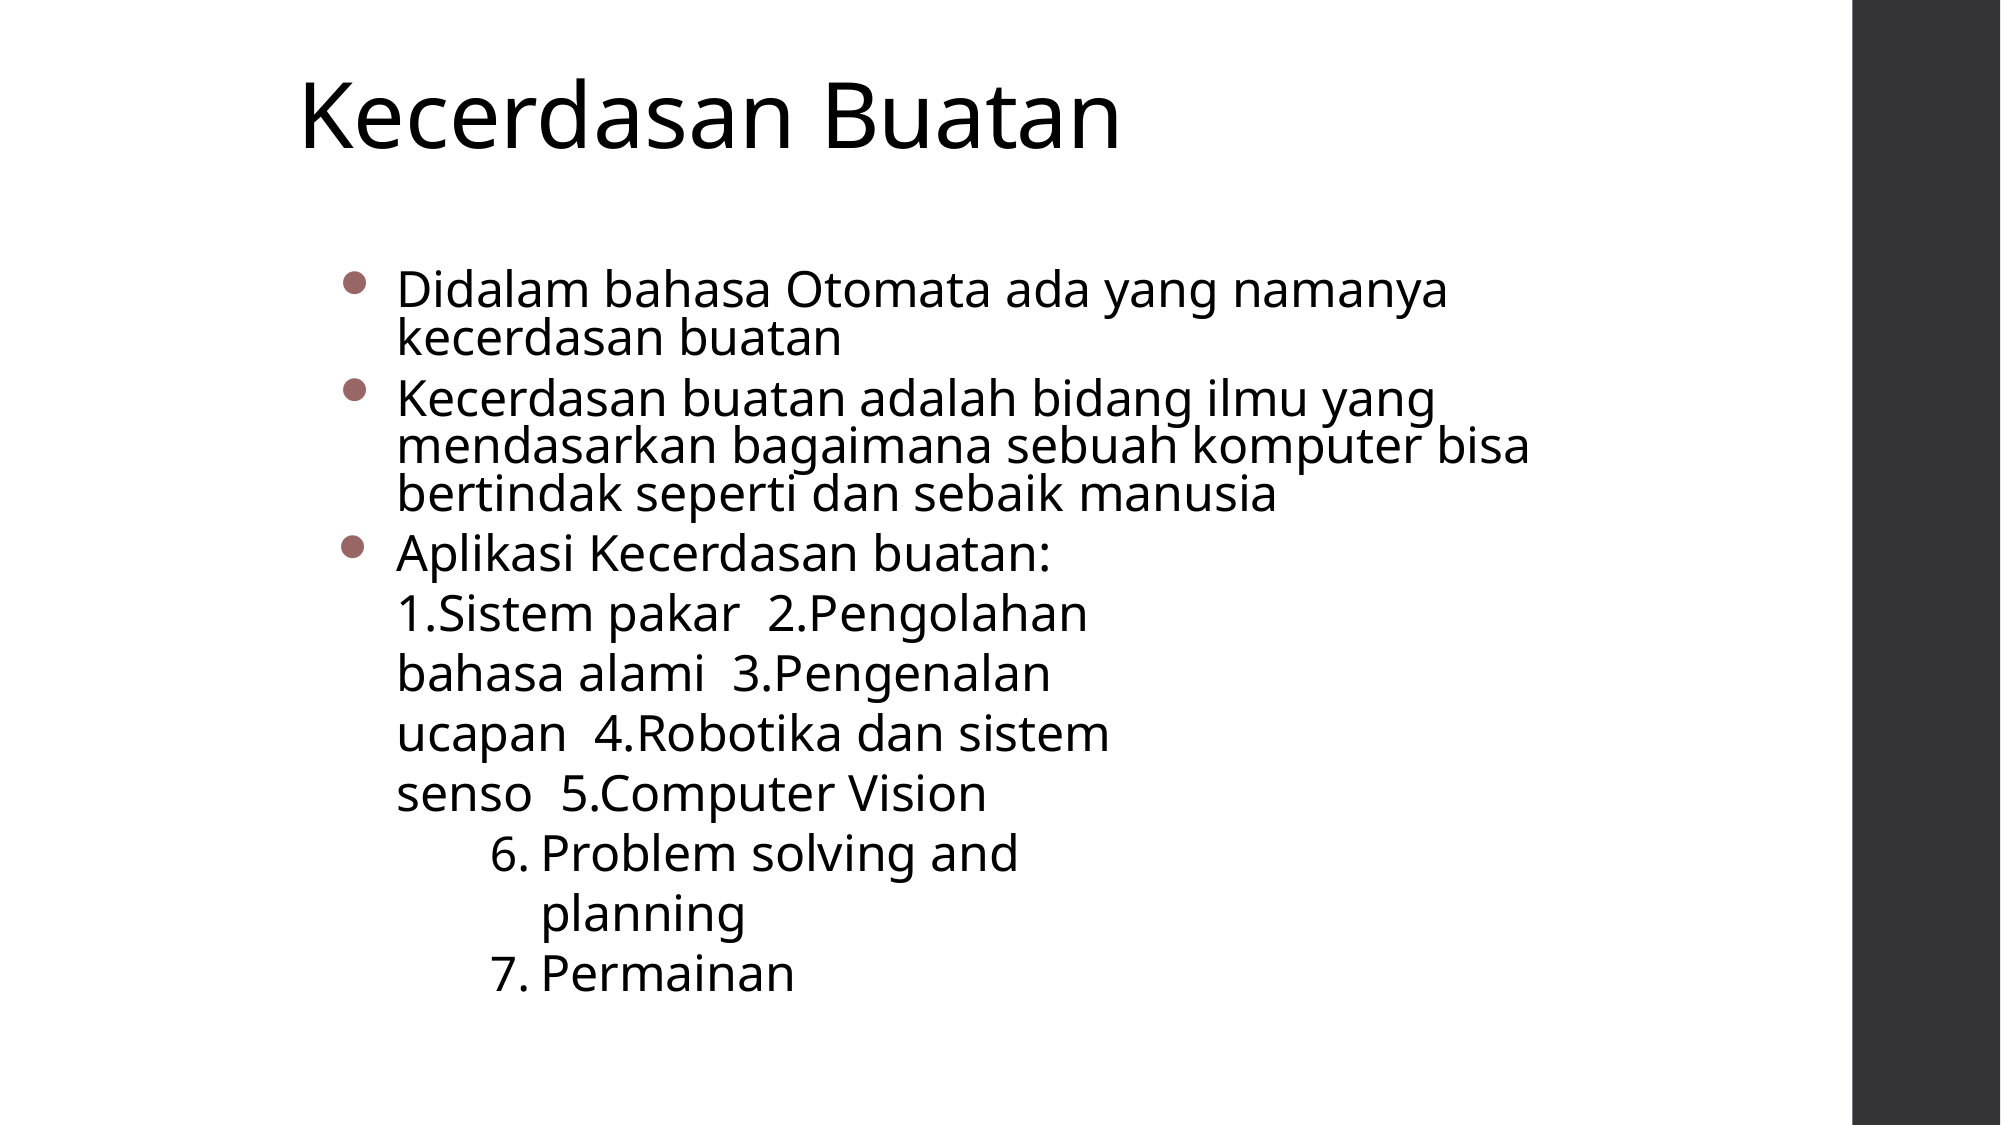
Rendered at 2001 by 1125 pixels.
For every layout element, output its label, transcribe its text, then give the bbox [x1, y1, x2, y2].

text_box Didalam bahasa Otomata ada yang namanya kecerdasan buatan Kecerdasan buatan adalah bidang ilmu yang mendasarkan bagaimana sebuah komputer bisa bertindak seperti dan sebaik manusia Aplikasi Kecerdasan buatan: 1.Sistem pakar 2.Pengolahan bahasa alami 3.Pengenalan ucapan 4.Robotika dan sistem senso 5.Computer Vision Problem solving and planning Permainan [337, 255, 1610, 1002]
title Kecerdasan Buatan [294, 0, 1248, 167]
